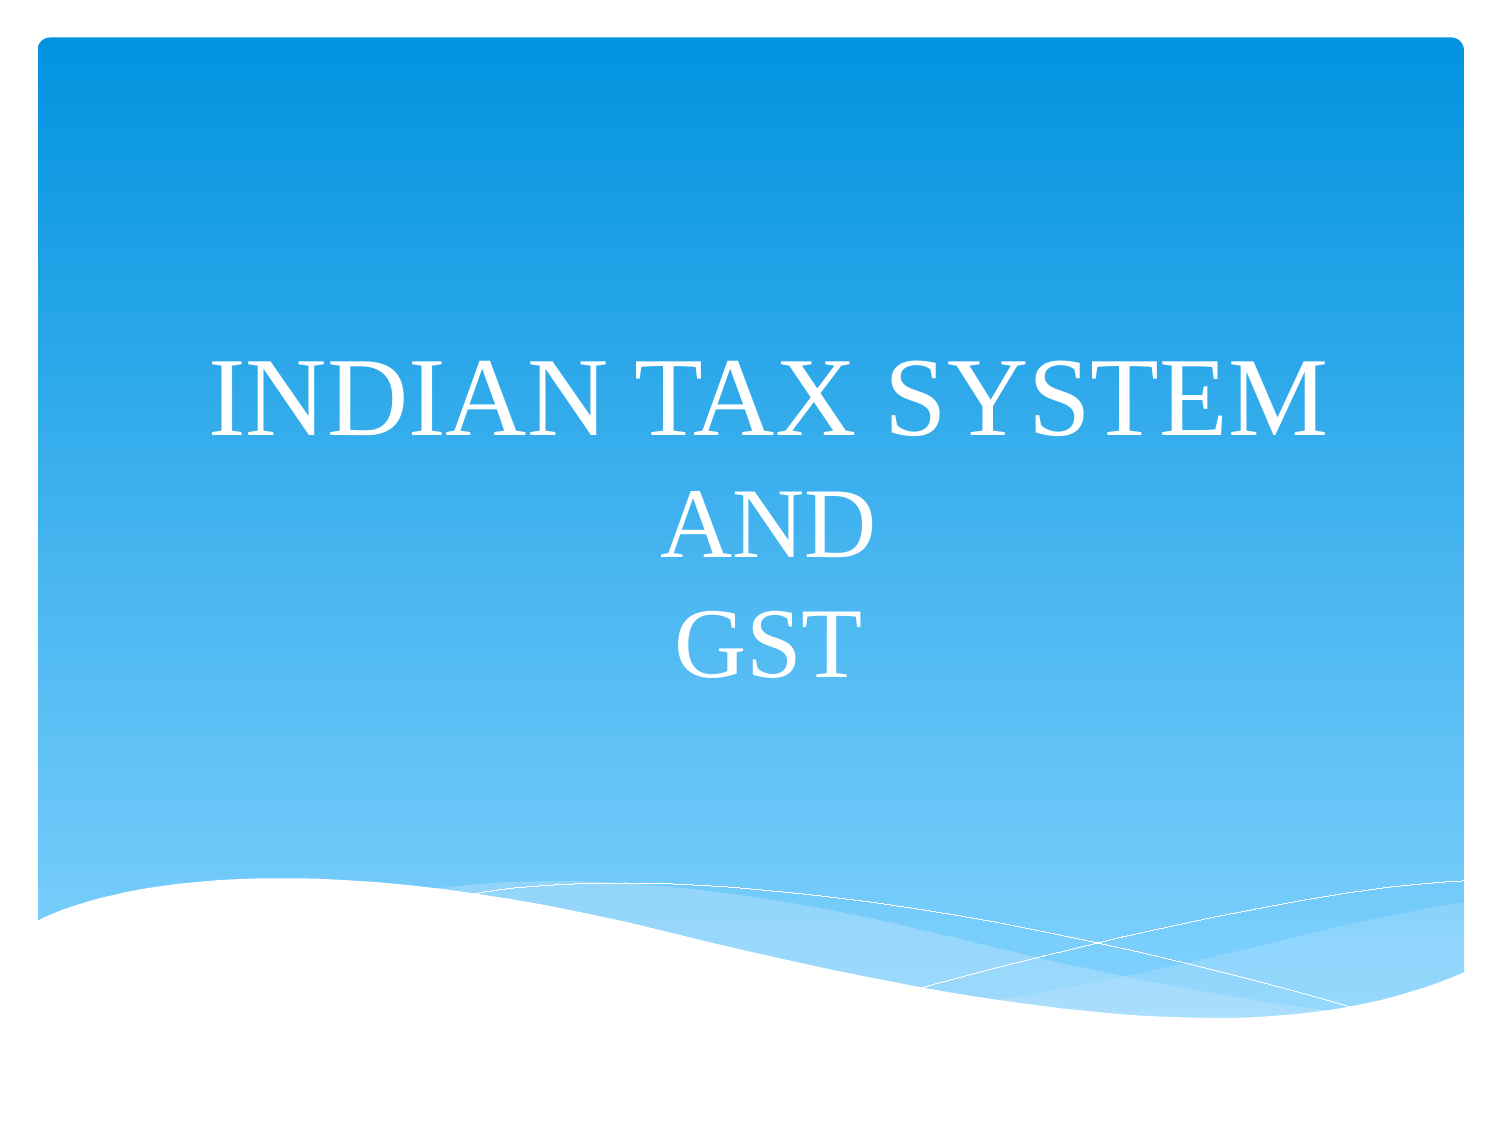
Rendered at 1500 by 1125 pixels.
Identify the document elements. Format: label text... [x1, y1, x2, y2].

title INDIAN TAX SYSTEM AND GST [125, 112, 1413, 825]
